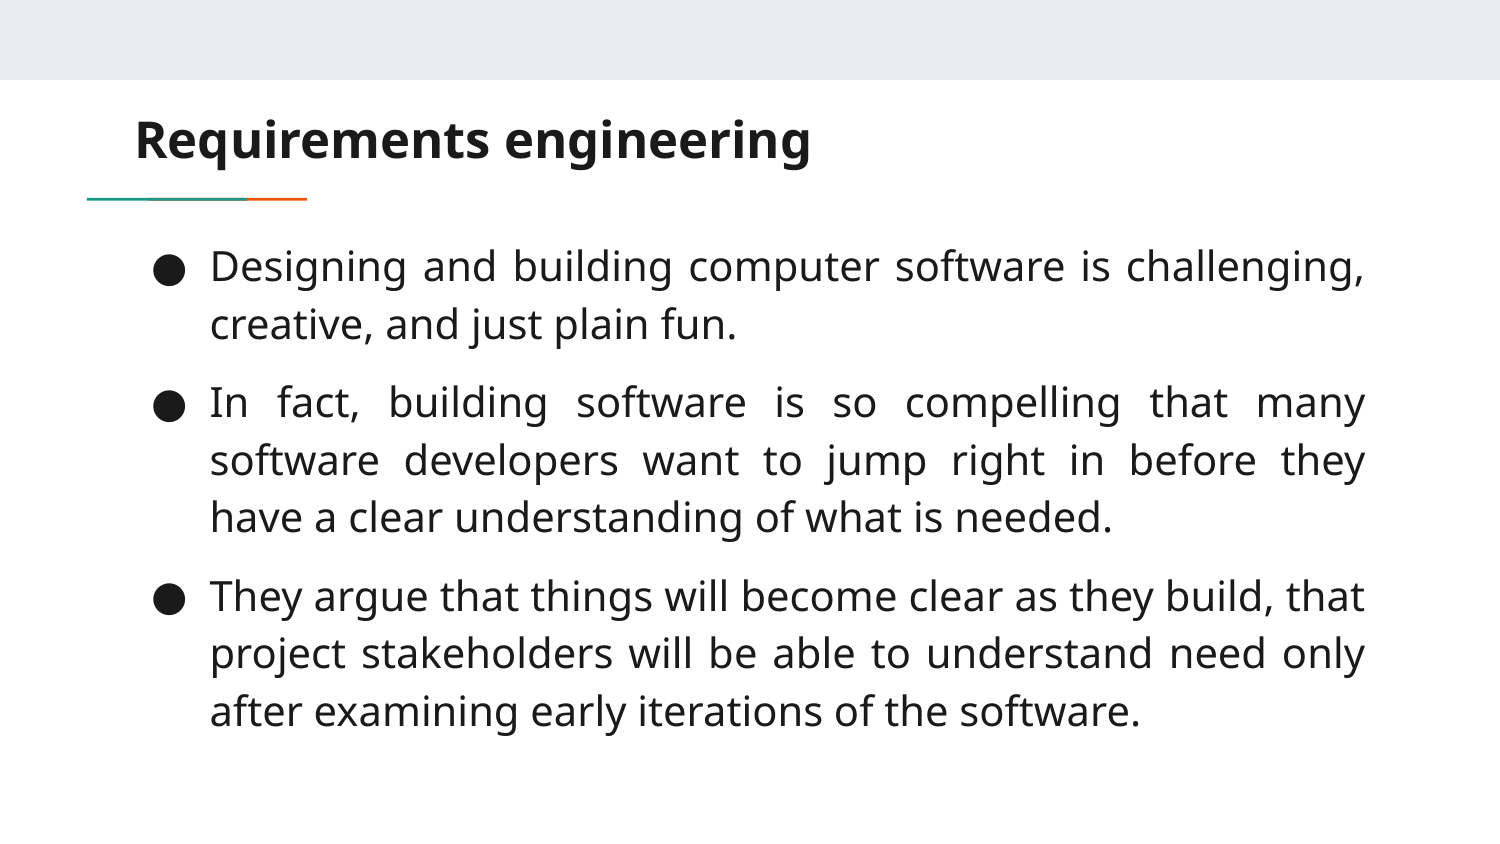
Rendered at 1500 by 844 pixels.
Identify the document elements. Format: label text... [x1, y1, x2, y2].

list Designing and building computer software is challenging, creative, and just plain fun. In fact, building software is so compelling that many software developers want to jump right in before they have a clear understanding of what is needed. They argue that things will become clear as they build, that project stakeholders will be able to understand need only after examining early iterations of the software. [119, 217, 1381, 777]
title Requirements engineering [119, 92, 1381, 183]
